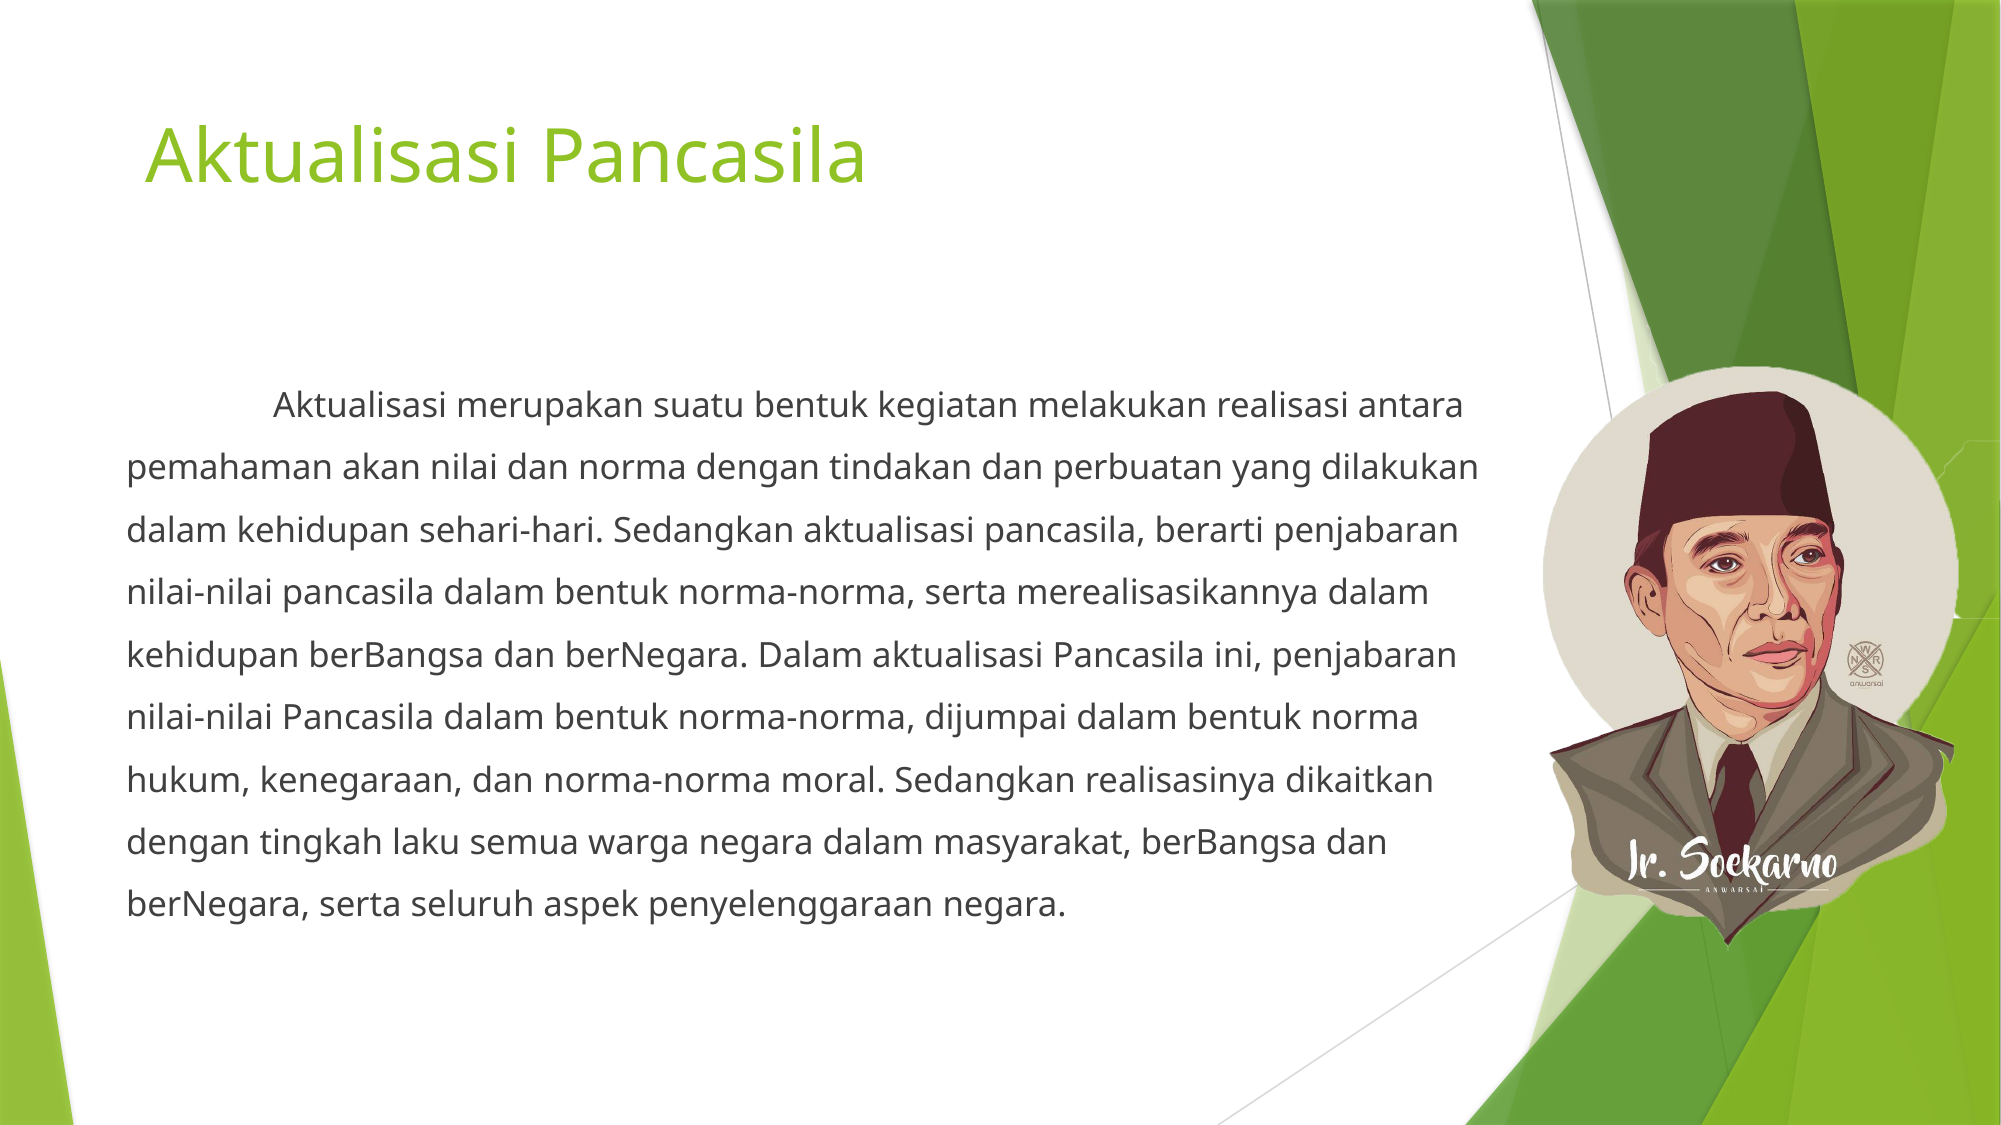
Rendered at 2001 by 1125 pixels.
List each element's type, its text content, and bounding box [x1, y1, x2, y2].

picture [1482, 324, 2000, 952]
list Aktualisasi merupakan suatu bentuk kegiatan melakukan realisasi antara pemahaman akan nilai dan norma dengan tindakan dan perbuatan yang dilakukan dalam kehidupan sehari-hari. Sedangkan aktualisasi pancasila, berarti penjabaran nilai-nilai pancasila dalam bentuk norma-norma, serta merealisasikannya dalam kehidupan berBangsa dan berNegara. Dalam aktualisasi Pancasila ini, penjabaran nilai-nilai Pancasila dalam bentuk norma-norma, dijumpai dalam bentuk norma hukum, kenegaraan, dan norma-norma moral. Sedangkan realisasinya dikaitkan dengan tingkah laku semua warga negara dalam masyarakat, berBangsa dan berNegara, serta seluruh aspek penyelenggaraan negara. [111, 354, 1522, 992]
title Aktualisasi Pancasila [111, 99, 1522, 317]
